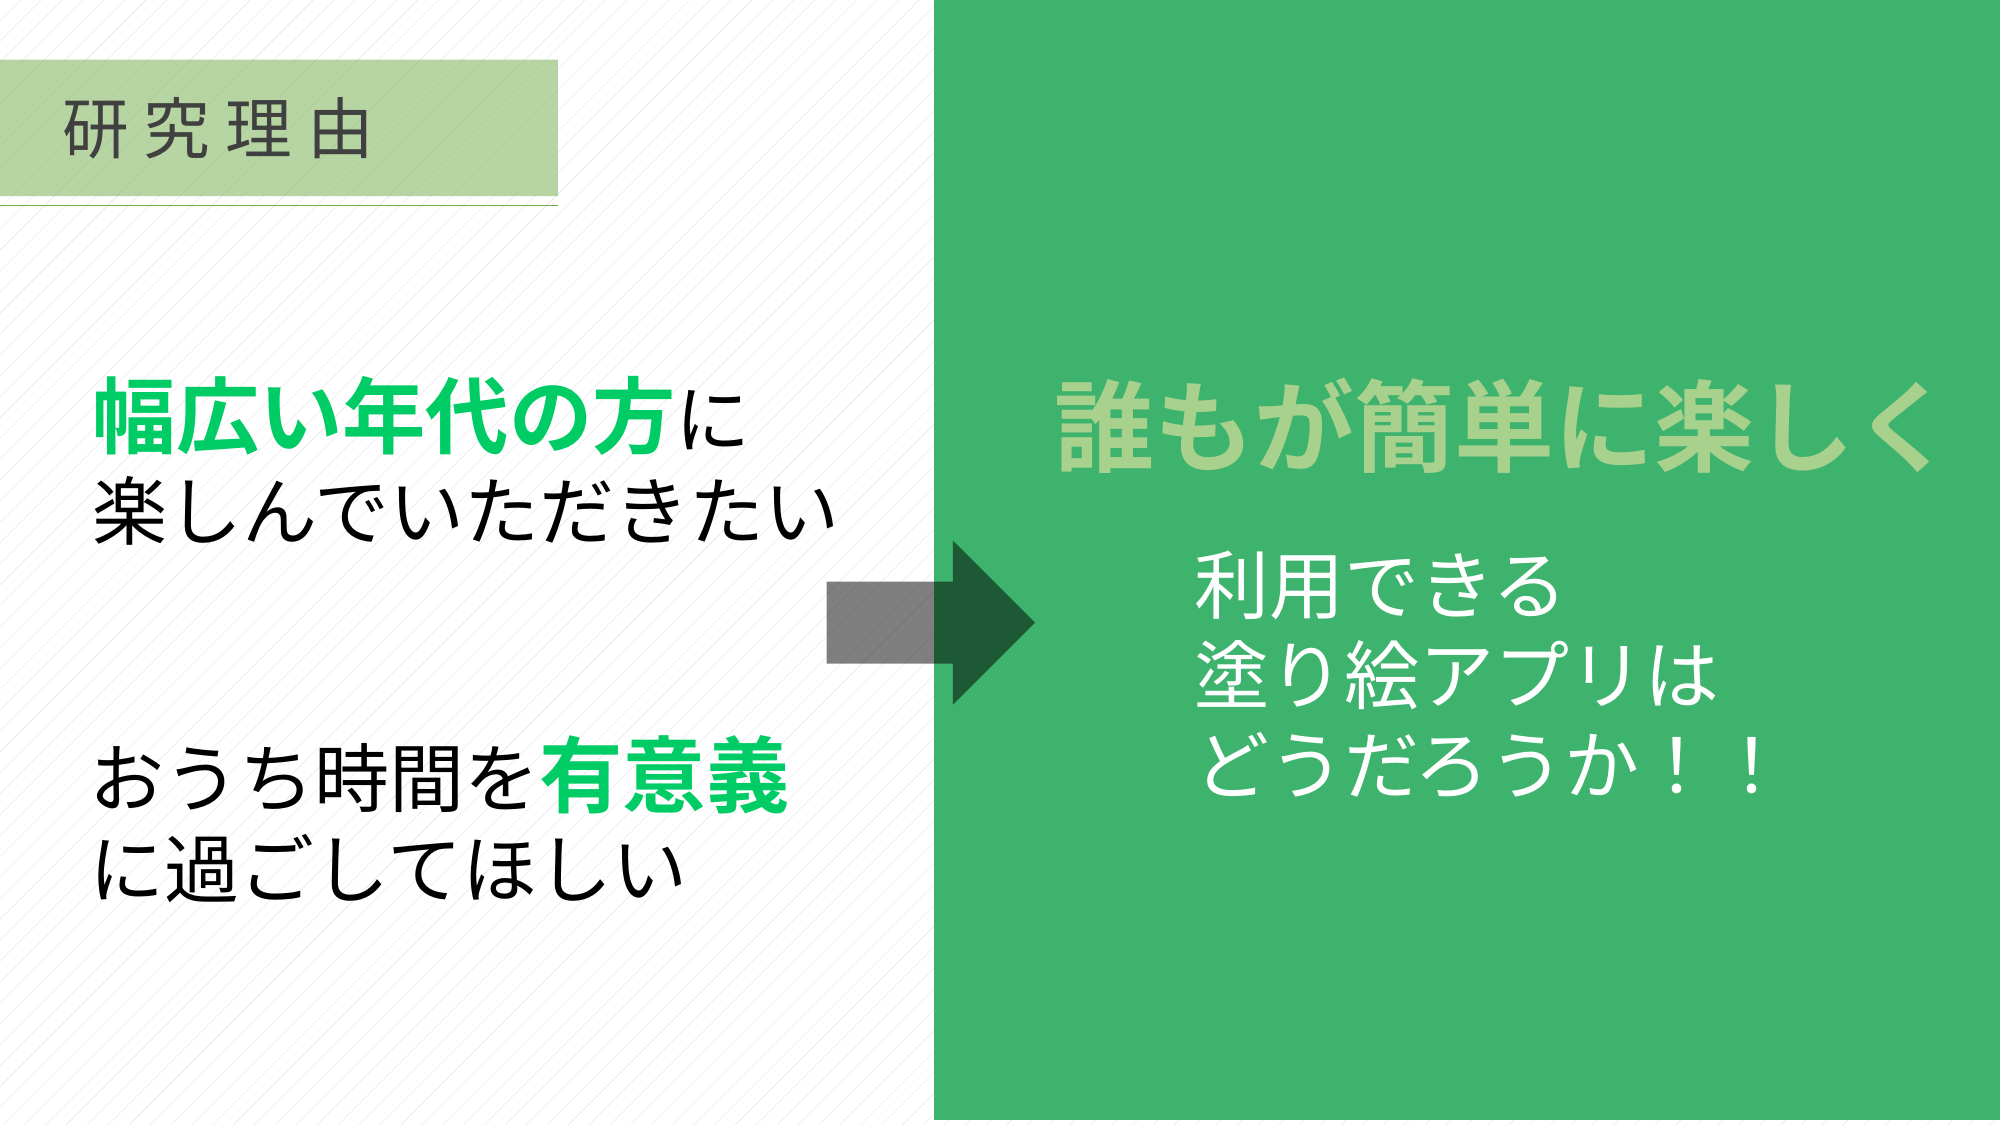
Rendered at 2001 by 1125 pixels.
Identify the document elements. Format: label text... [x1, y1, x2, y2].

text_box 研 究 理 由 [47, 79, 458, 175]
picture [934, 0, 2000, 1120]
text_box おうち時間を有意義に過ごしてほしい [75, 715, 841, 921]
text_box [0, 59, 558, 197]
text_box 幅広い年代の方に 楽しんでいただきたい [78, 356, 865, 562]
text_box [826, 581, 934, 664]
